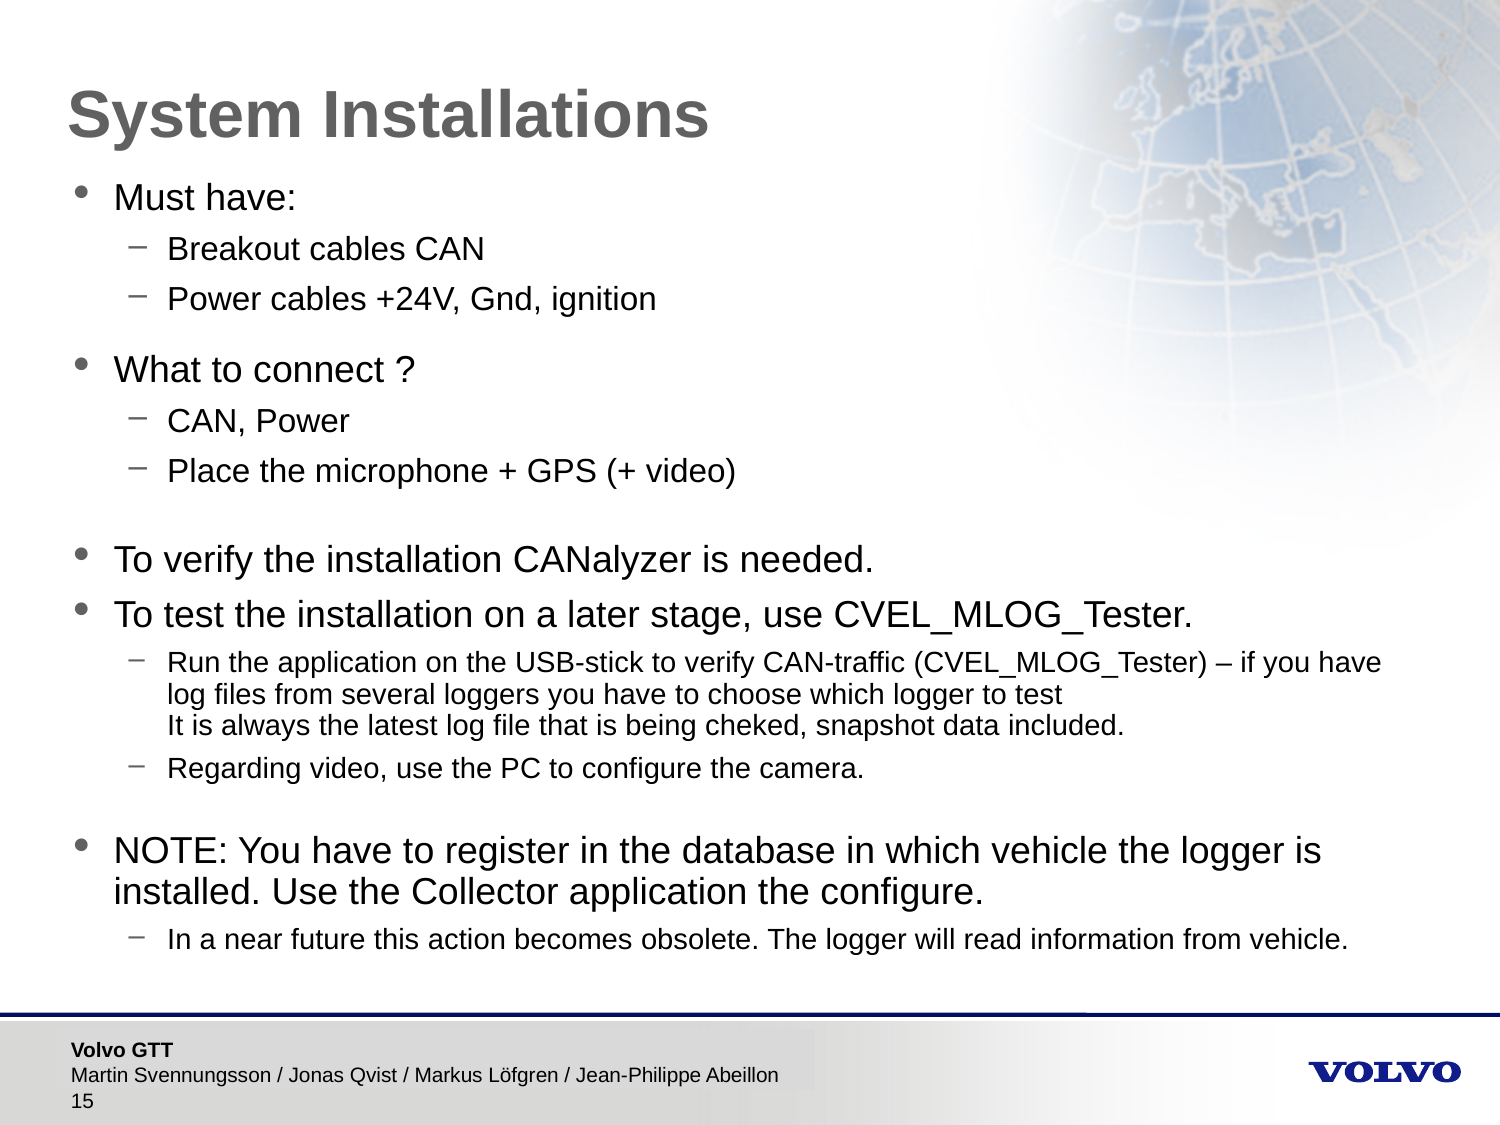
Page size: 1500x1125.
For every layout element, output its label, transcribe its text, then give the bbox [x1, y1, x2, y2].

picture [720, 0, 1500, 852]
slide_number 15 [55, 1090, 139, 1121]
picture [0, 1021, 1308, 1125]
list Must have: Breakout cables CAN Power cables +24V, Gnd, ignition What to connect ? CAN, Power Place the microphone + GPS (+ video) To verify the installation CANalyzer is needed. To test the installation on a later stage, use CVEL_MLOG_Tester. Run the application on the USB-stick to verify CAN-traffic (CVEL_MLOG_Tester) – if you have log files from several loggers you have to choose which logger to test It is always the latest log file that is being cheked, snapshot data included. Regarding video, use the PC to configure the camera. NOTE: You have to register in the database in which vehicle the logger is installed. Use the Collector application the configure. In a near future this action becomes obsolete. The logger will read information from vehicle. [60, 170, 1430, 1002]
footer Volvo GTT Martin Svennungsson / Jonas Qvist / Markus Löfgren / Jean-Philippe Abeillon [55, 1028, 816, 1090]
title System Installations [52, 72, 1430, 261]
